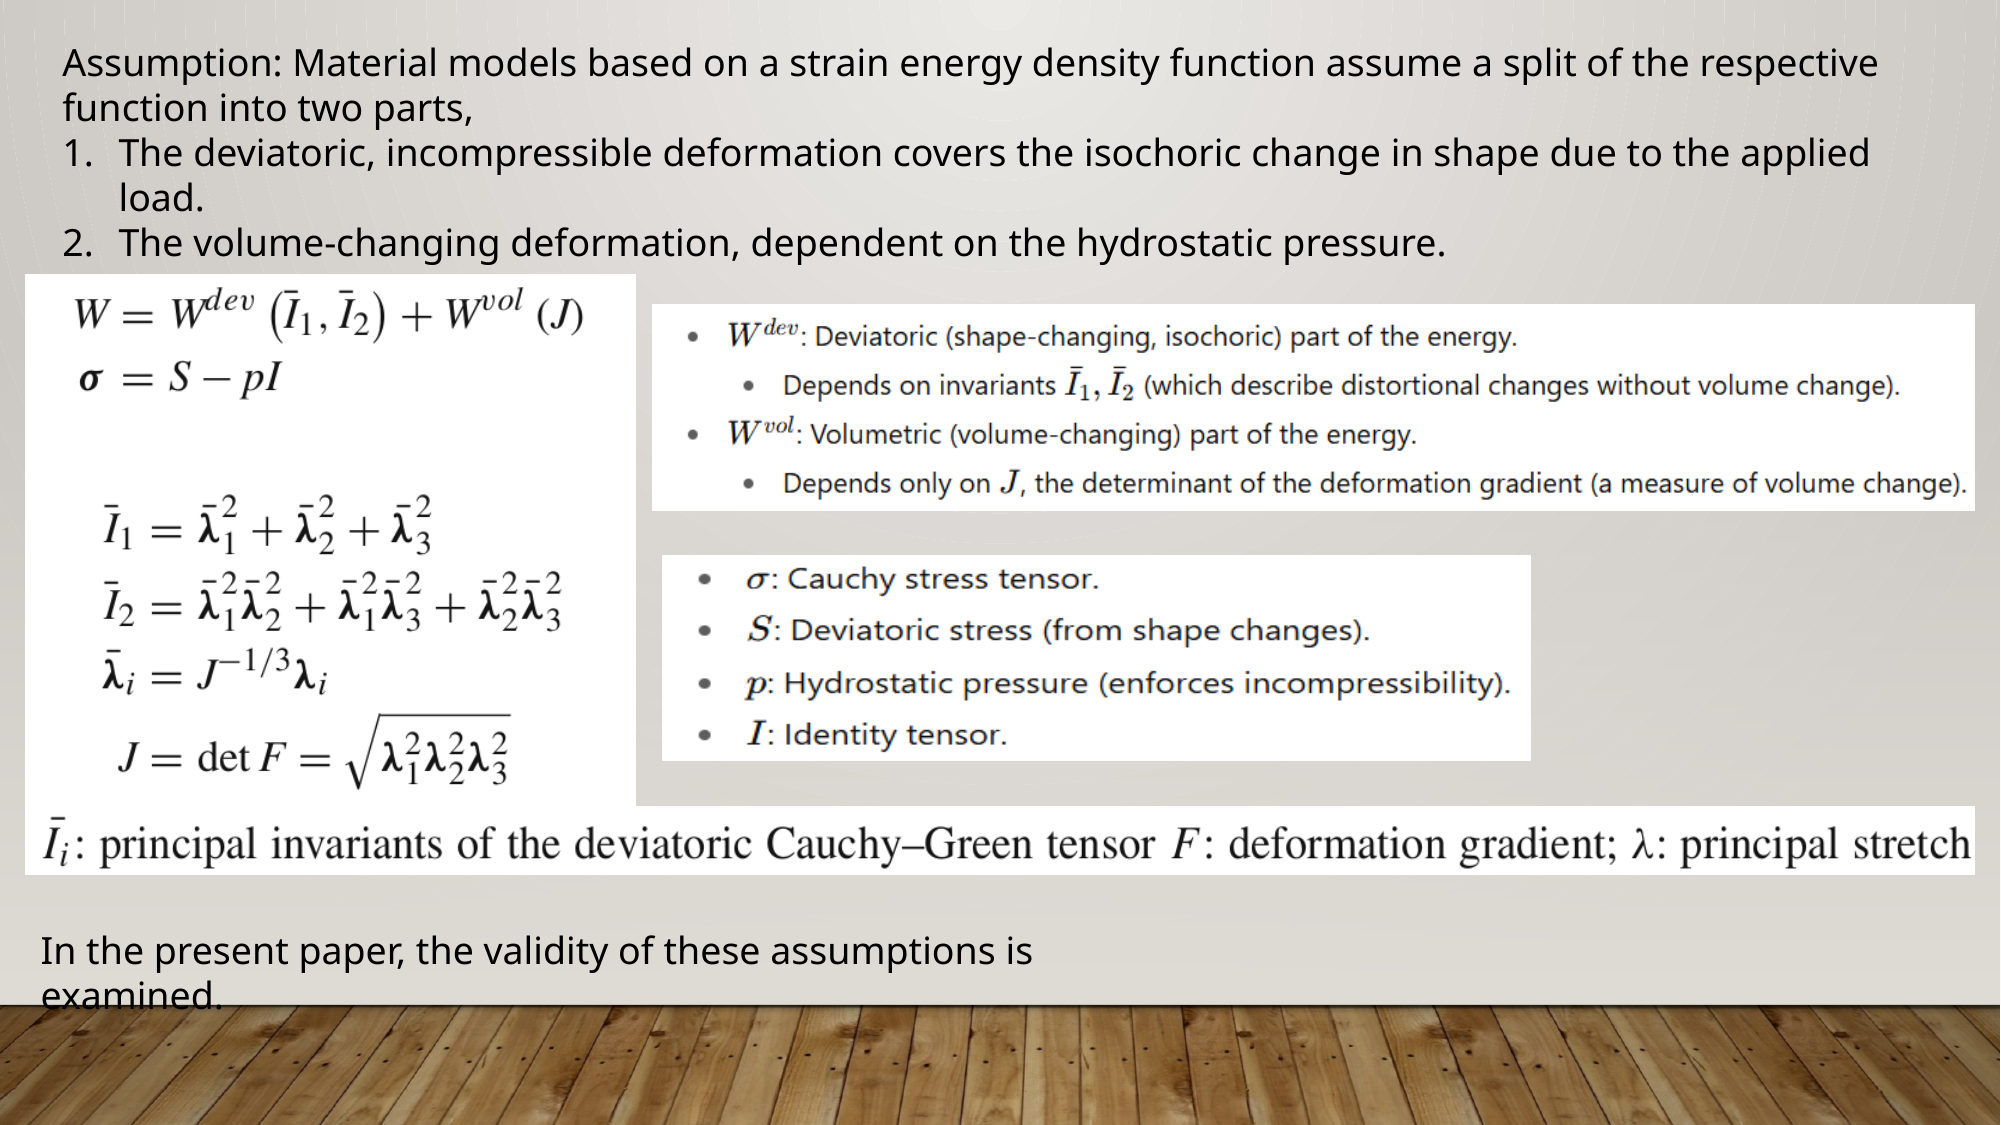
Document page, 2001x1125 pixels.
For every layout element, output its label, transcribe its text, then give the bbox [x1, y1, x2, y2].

picture [25, 274, 1975, 875]
text_box Assumption: Material models based on a strain energy density function assume a split of the respective function into two parts, The deviatoric, incompressible deformation covers the isochoric change in shape due to the applied load. The volume-changing deformation, dependent on the hydrostatic pressure. [47, 32, 1954, 272]
picture [662, 554, 1531, 762]
picture [651, 304, 1975, 511]
picture [0, 1005, 2000, 1125]
text_box In the present paper, the validity of these assumptions is examined. [25, 919, 1187, 1025]
